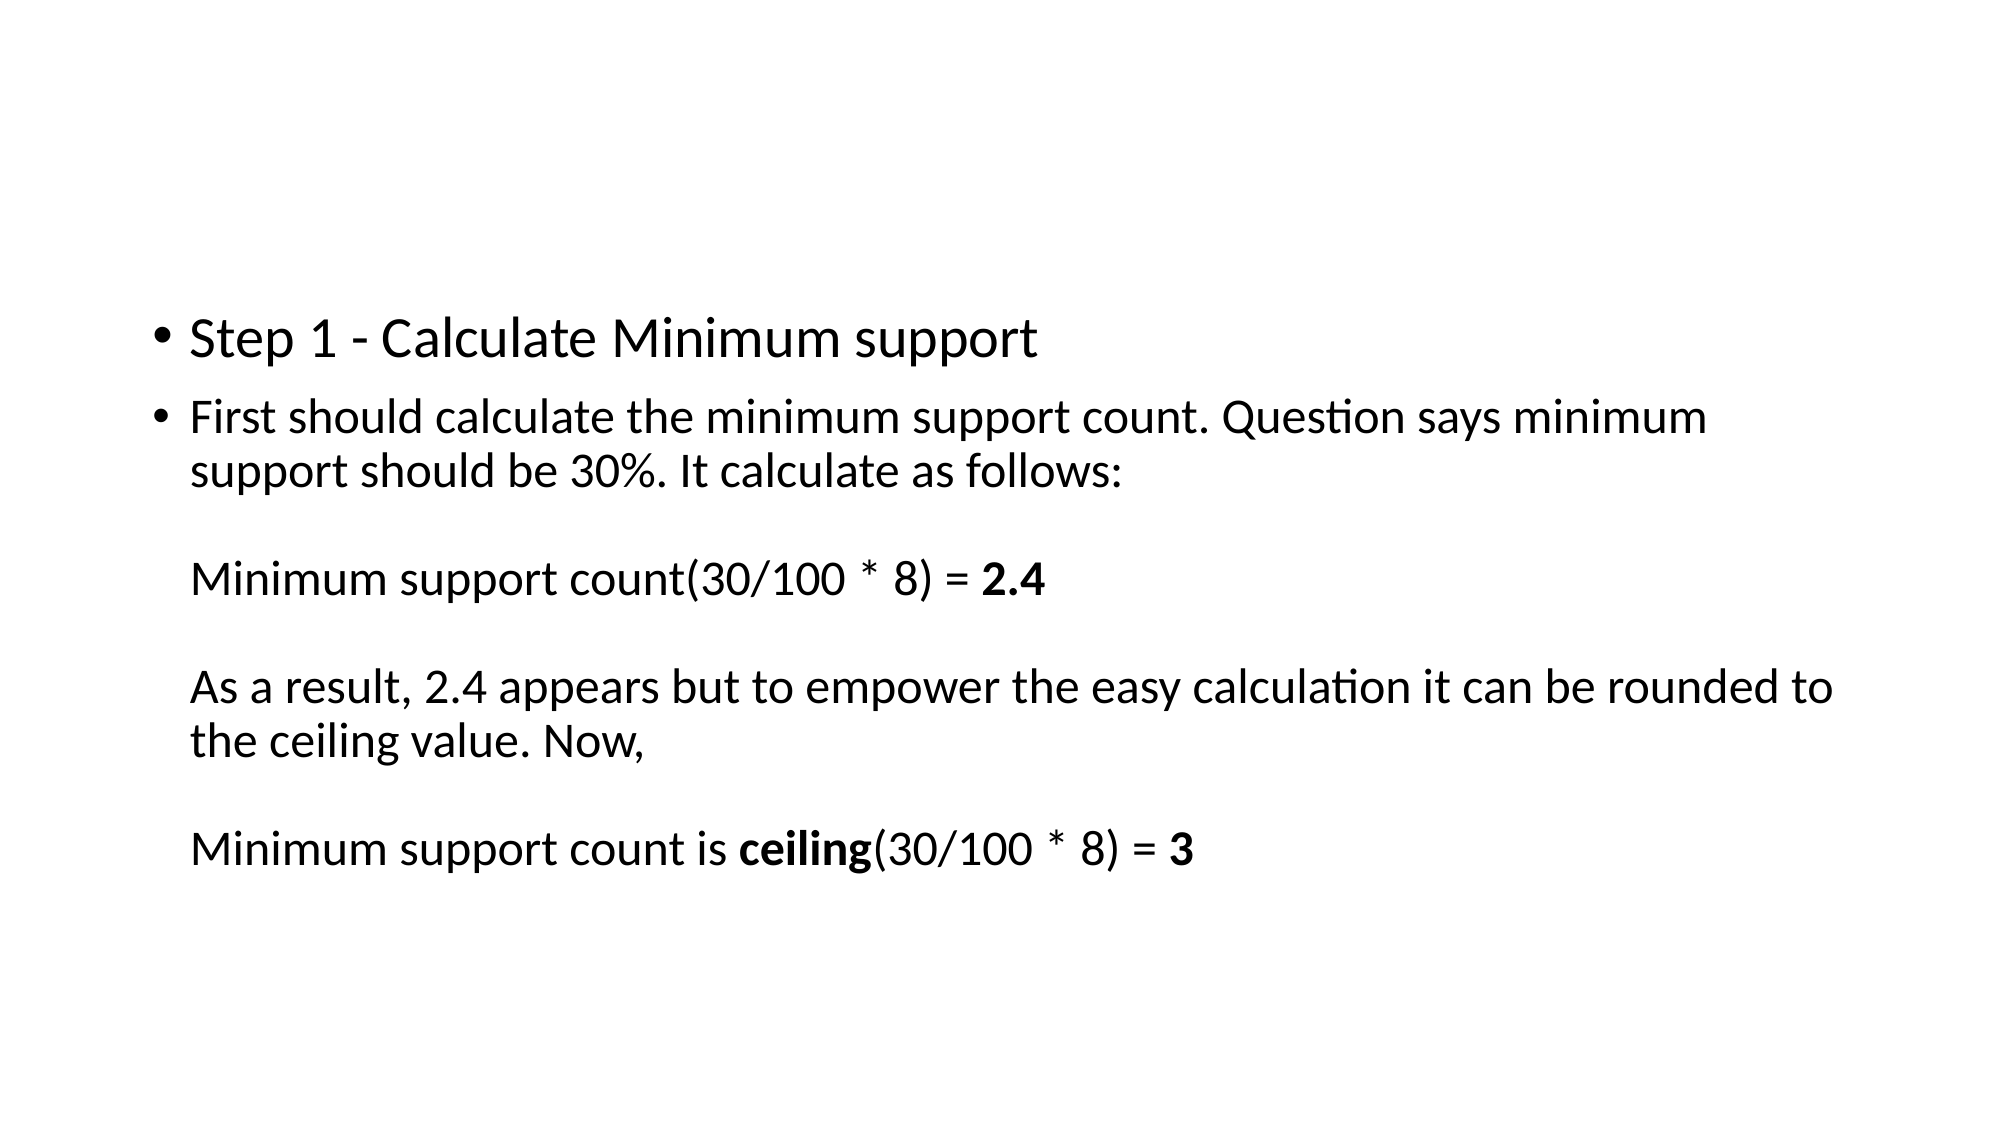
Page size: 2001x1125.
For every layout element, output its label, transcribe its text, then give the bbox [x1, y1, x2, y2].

list Step 1 - Calculate Minimum support First should calculate the minimum support count. Question says minimum support should be 30%. It calculate as follows: Minimum support count(30/100 * 8) = 2.4 As a result, 2.4 appears but to empower the easy calculation it can be rounded to the ceiling value. Now, Minimum support count is ceiling(30/100 * 8) = 3 [137, 299, 1863, 1014]
